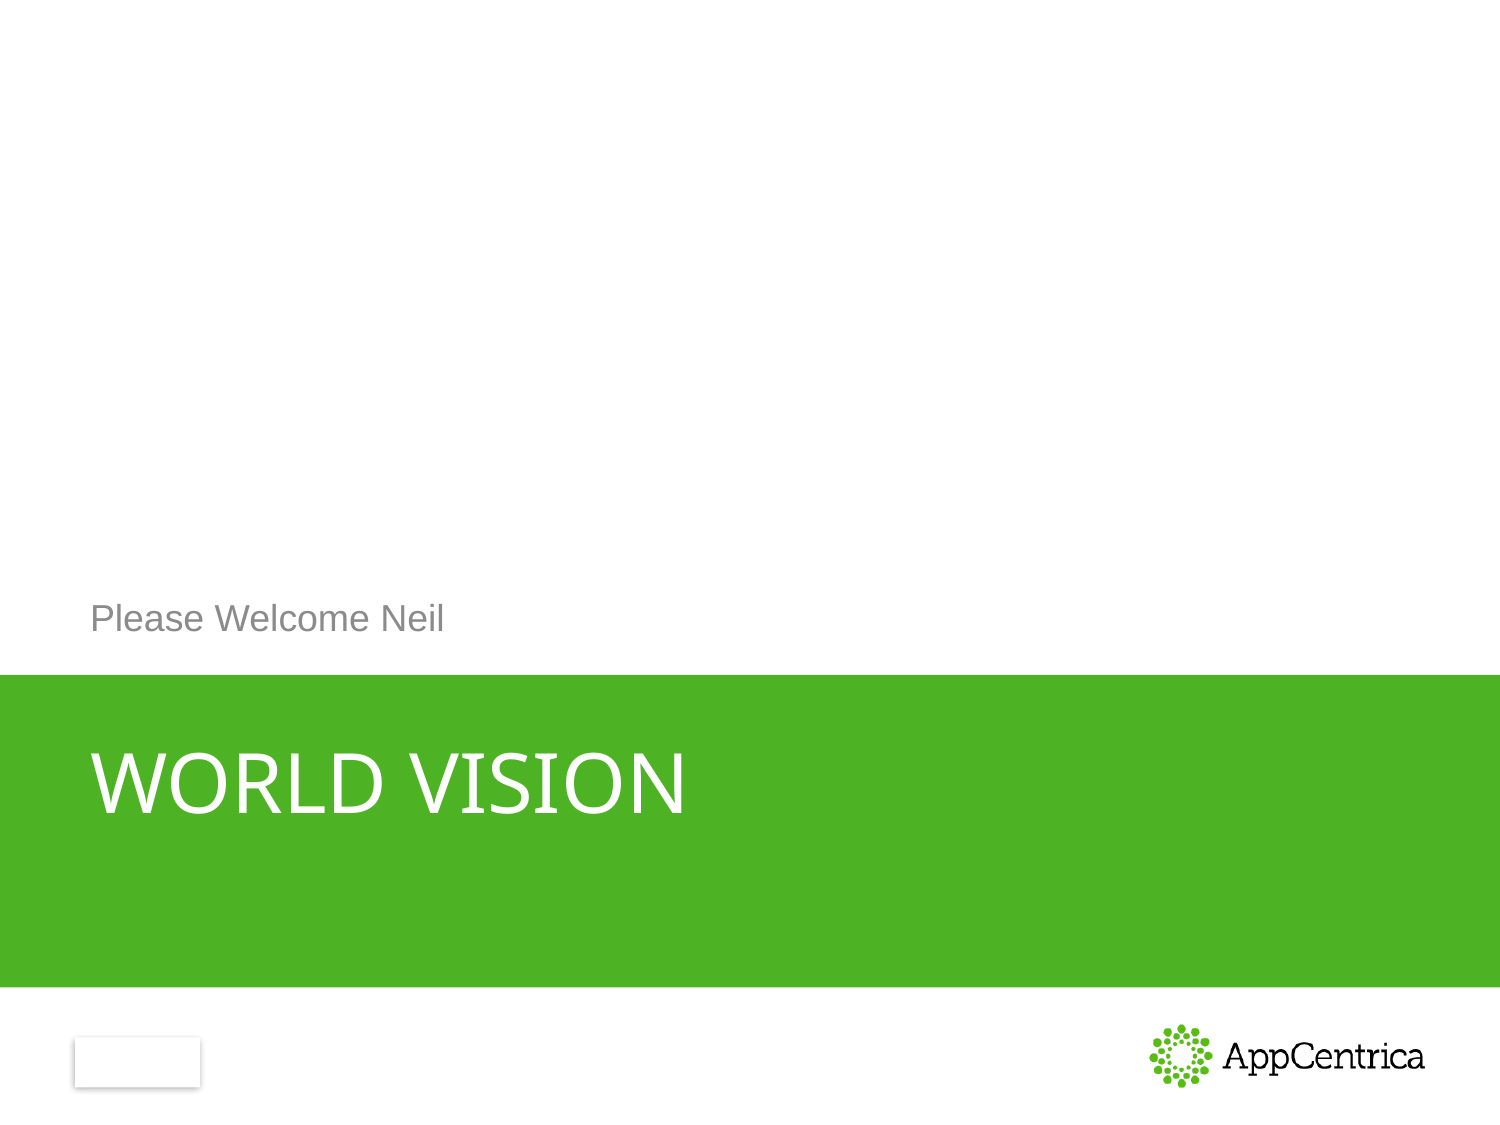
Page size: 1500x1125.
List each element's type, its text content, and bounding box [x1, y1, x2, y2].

title World vision [75, 722, 1425, 947]
picture [1149, 1024, 1425, 1088]
list Please Welcome Neil [75, 399, 1425, 647]
